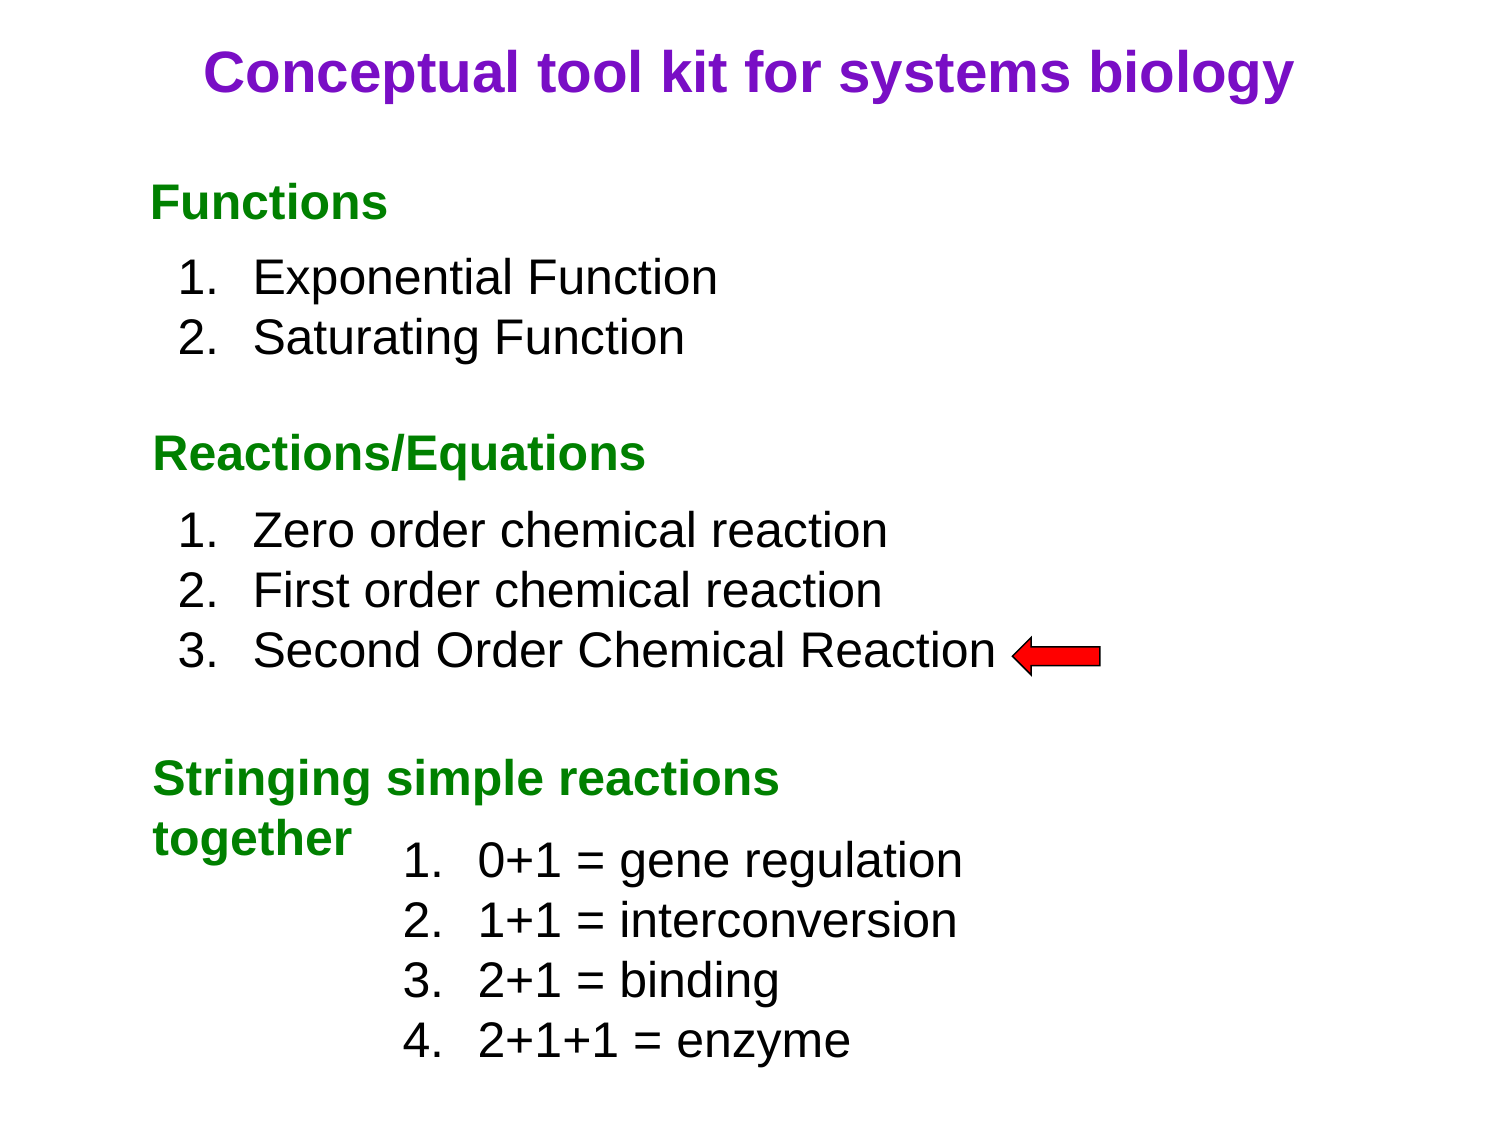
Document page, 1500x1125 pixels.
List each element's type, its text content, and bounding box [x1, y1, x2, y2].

text_box [1012, 637, 1100, 676]
text_box Stringing simple reactions together [137, 737, 975, 813]
text_box 0+1 = gene regulation 1+1 = interconversion 2+1 = binding 2+1+1 = enzyme [387, 820, 980, 1075]
text_box Zero order chemical reaction First order chemical reaction Second Order Chemical Reaction [162, 490, 1018, 687]
text_box Reactions/Equations [137, 412, 738, 488]
text_box Functions [134, 162, 625, 238]
title Conceptual tool kit for systems biology [12, 12, 1488, 125]
text_box Exponential Function Saturating Function [162, 237, 738, 374]
